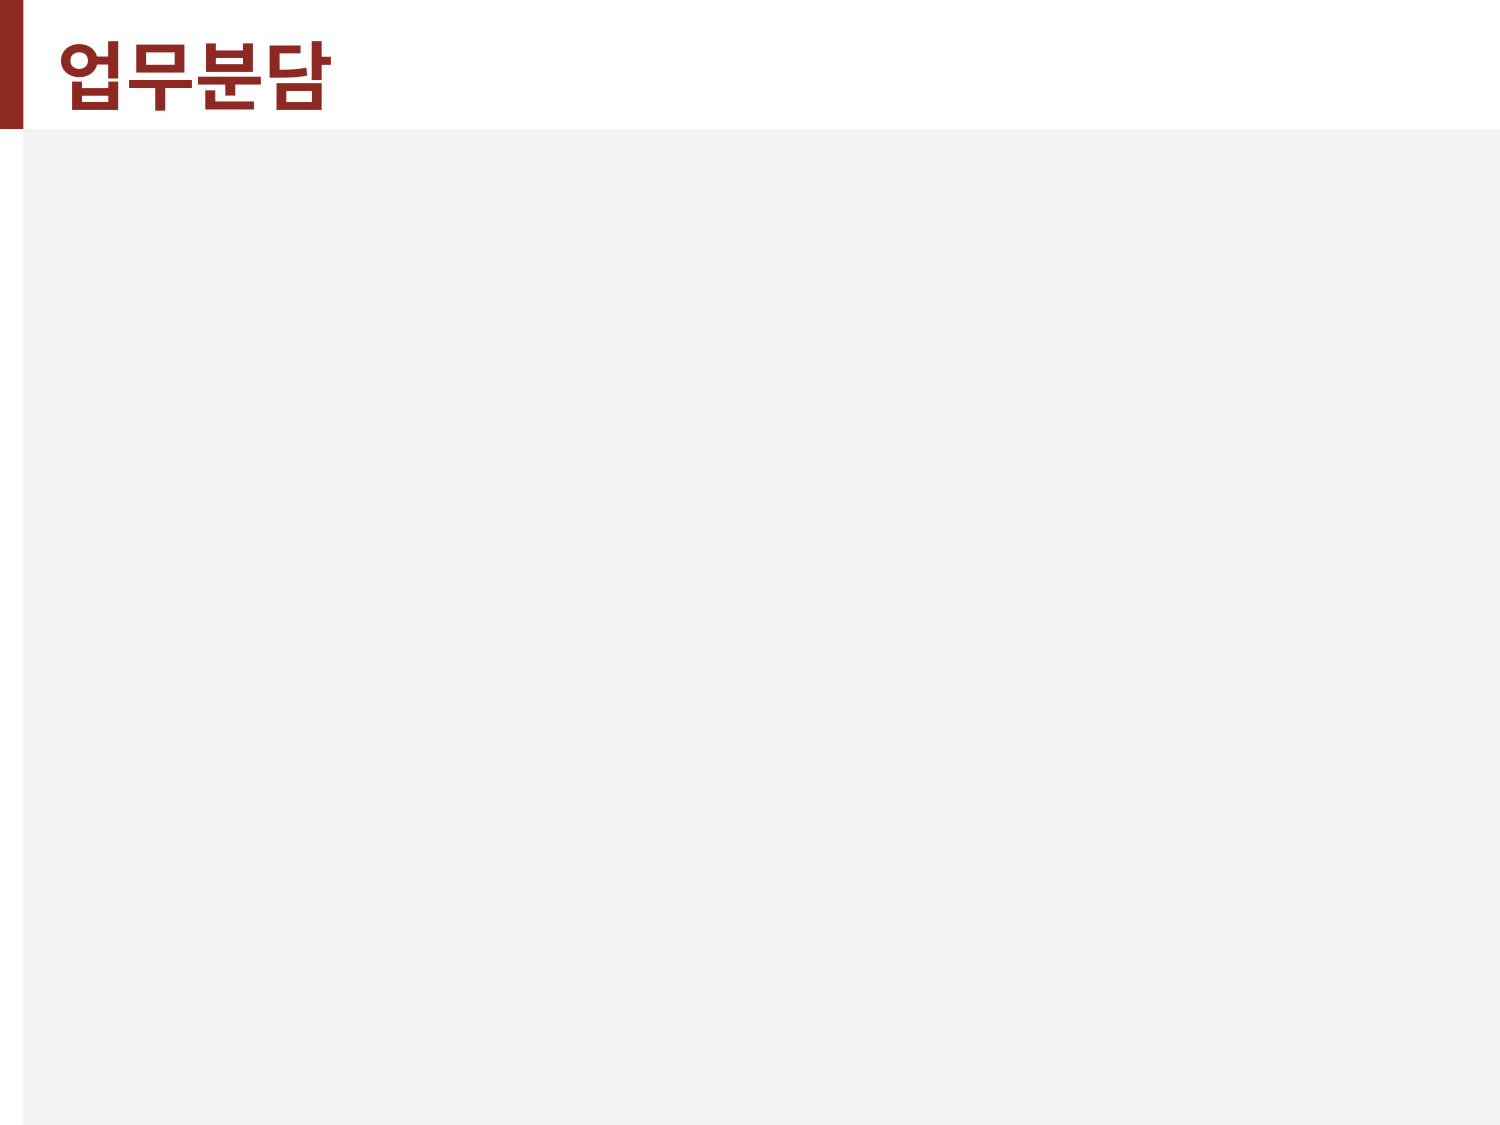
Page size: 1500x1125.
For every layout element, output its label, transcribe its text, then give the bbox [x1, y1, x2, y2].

text_box [0, 0, 1500, 75]
text_box 업무분담 [43, 75, 349, 127]
